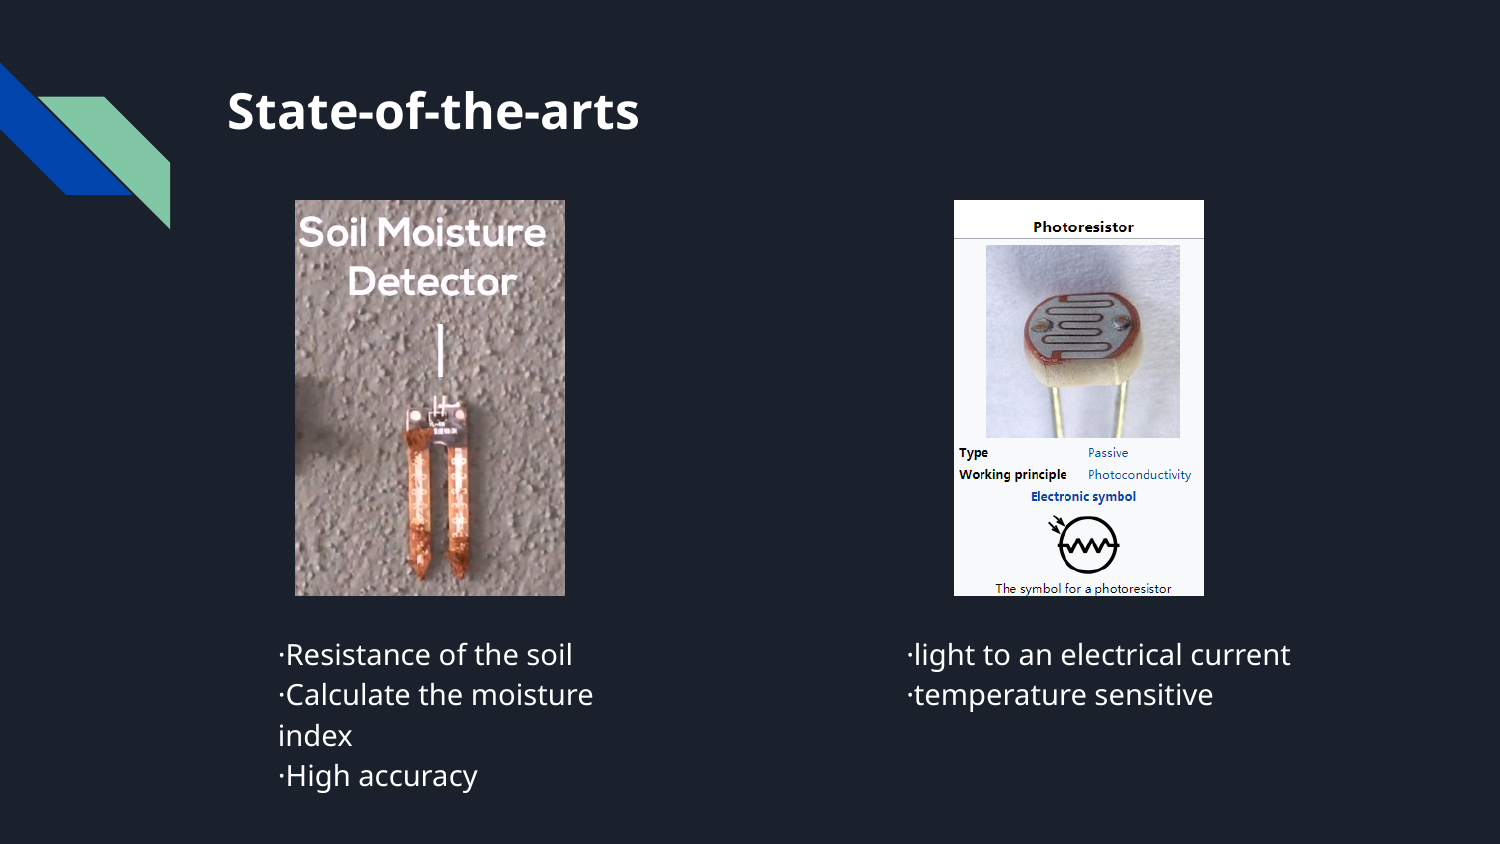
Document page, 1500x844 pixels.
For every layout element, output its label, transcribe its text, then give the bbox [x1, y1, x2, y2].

text_box ·light to an electrical current ·temperature sensitive [891, 616, 1384, 844]
picture [954, 200, 1204, 596]
text_box ·Resistance of the soil ·Calculate the moisture index ·High accuracy [262, 616, 683, 697]
title State-of-the-arts [212, 64, 1368, 215]
picture [295, 200, 566, 596]
